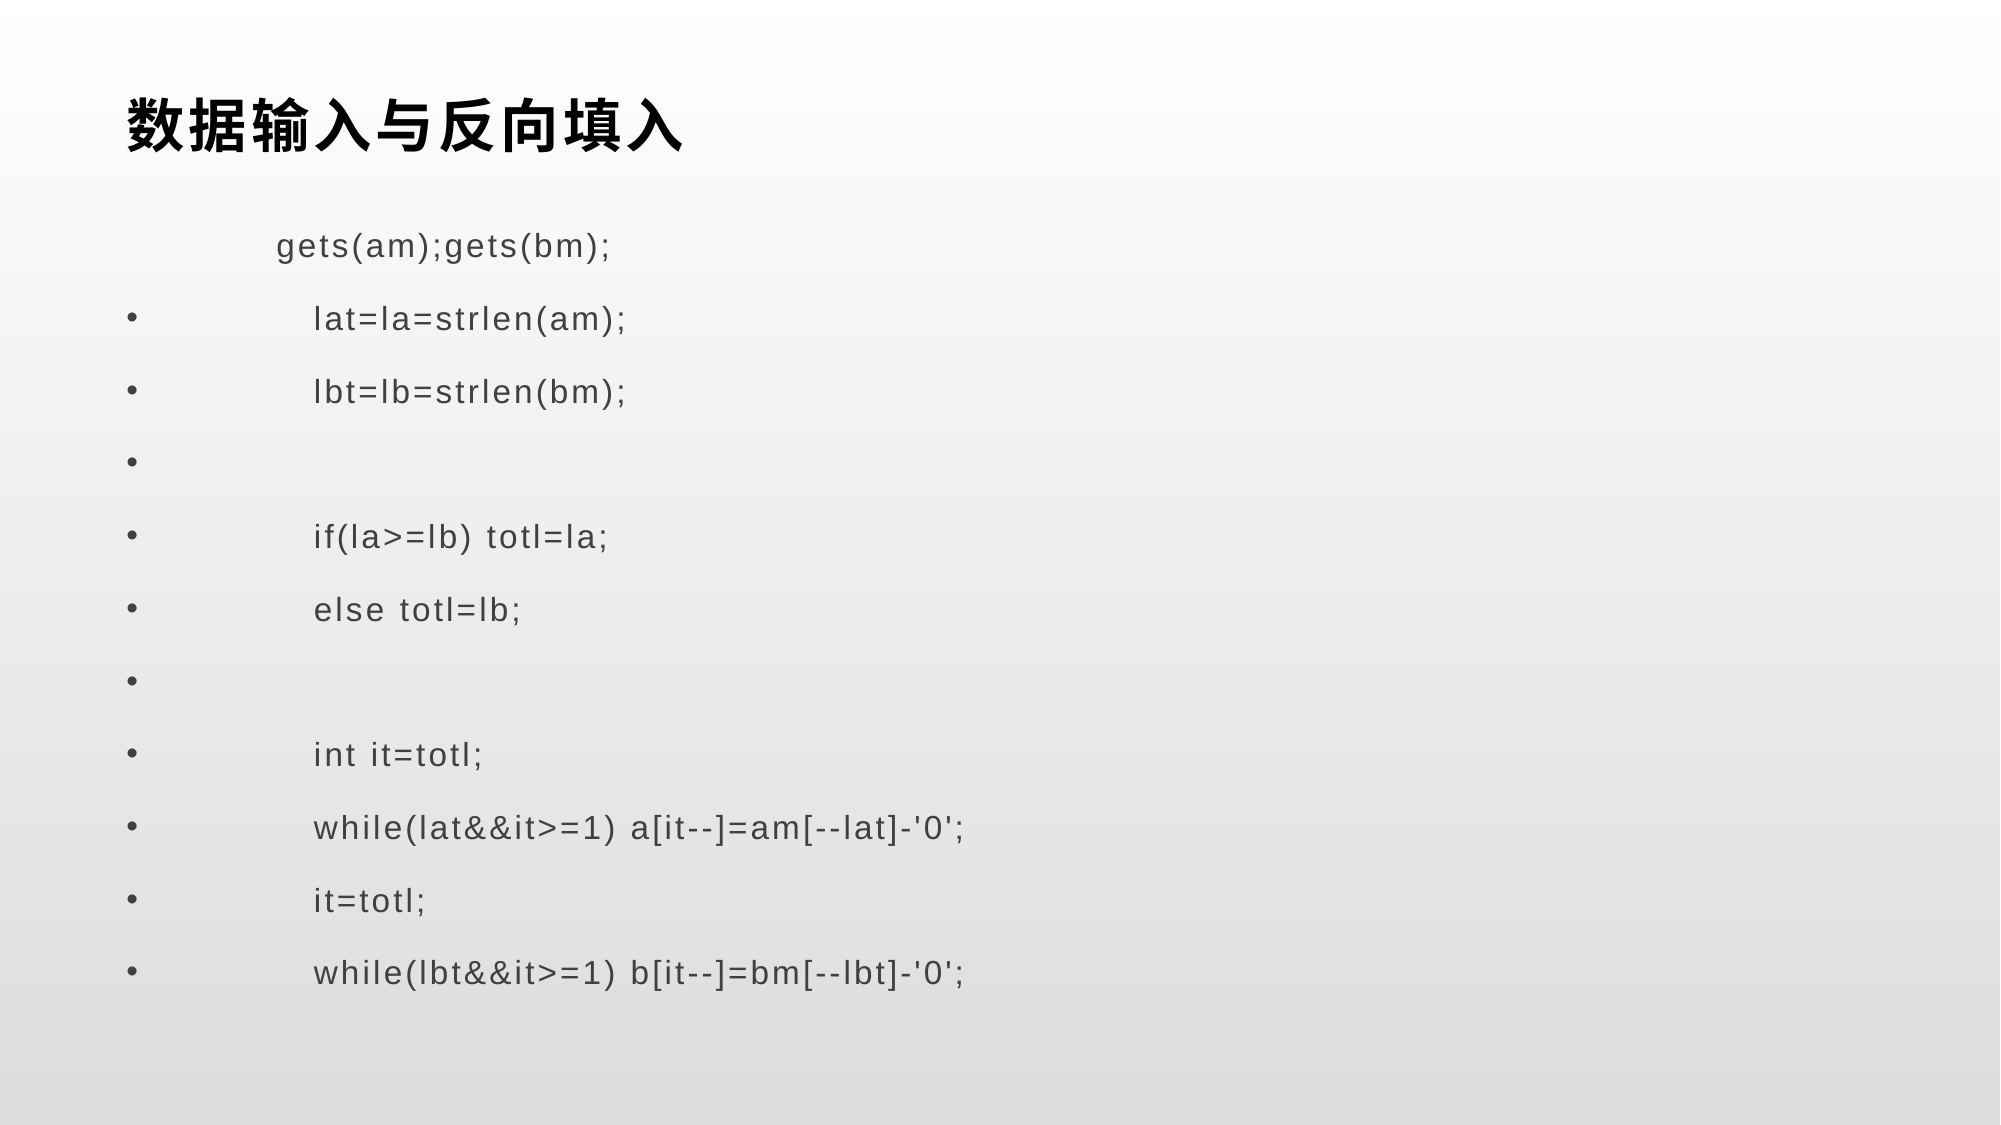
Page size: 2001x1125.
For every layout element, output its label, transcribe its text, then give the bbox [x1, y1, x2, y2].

list gets(am);gets(bm); lat=la=strlen(am); lbt=lb=strlen(bm); if(la>=lb) totl=la; else totl=lb; int it=totl; while(lat&&it>=1) a[it--]=am[--lat]-'0'; it=totl; while(lbt&&it>=1) b[it--]=bm[--lbt]-'0'; [109, 212, 1891, 1040]
title 数据输入与反向填入 [109, 70, 1891, 178]
